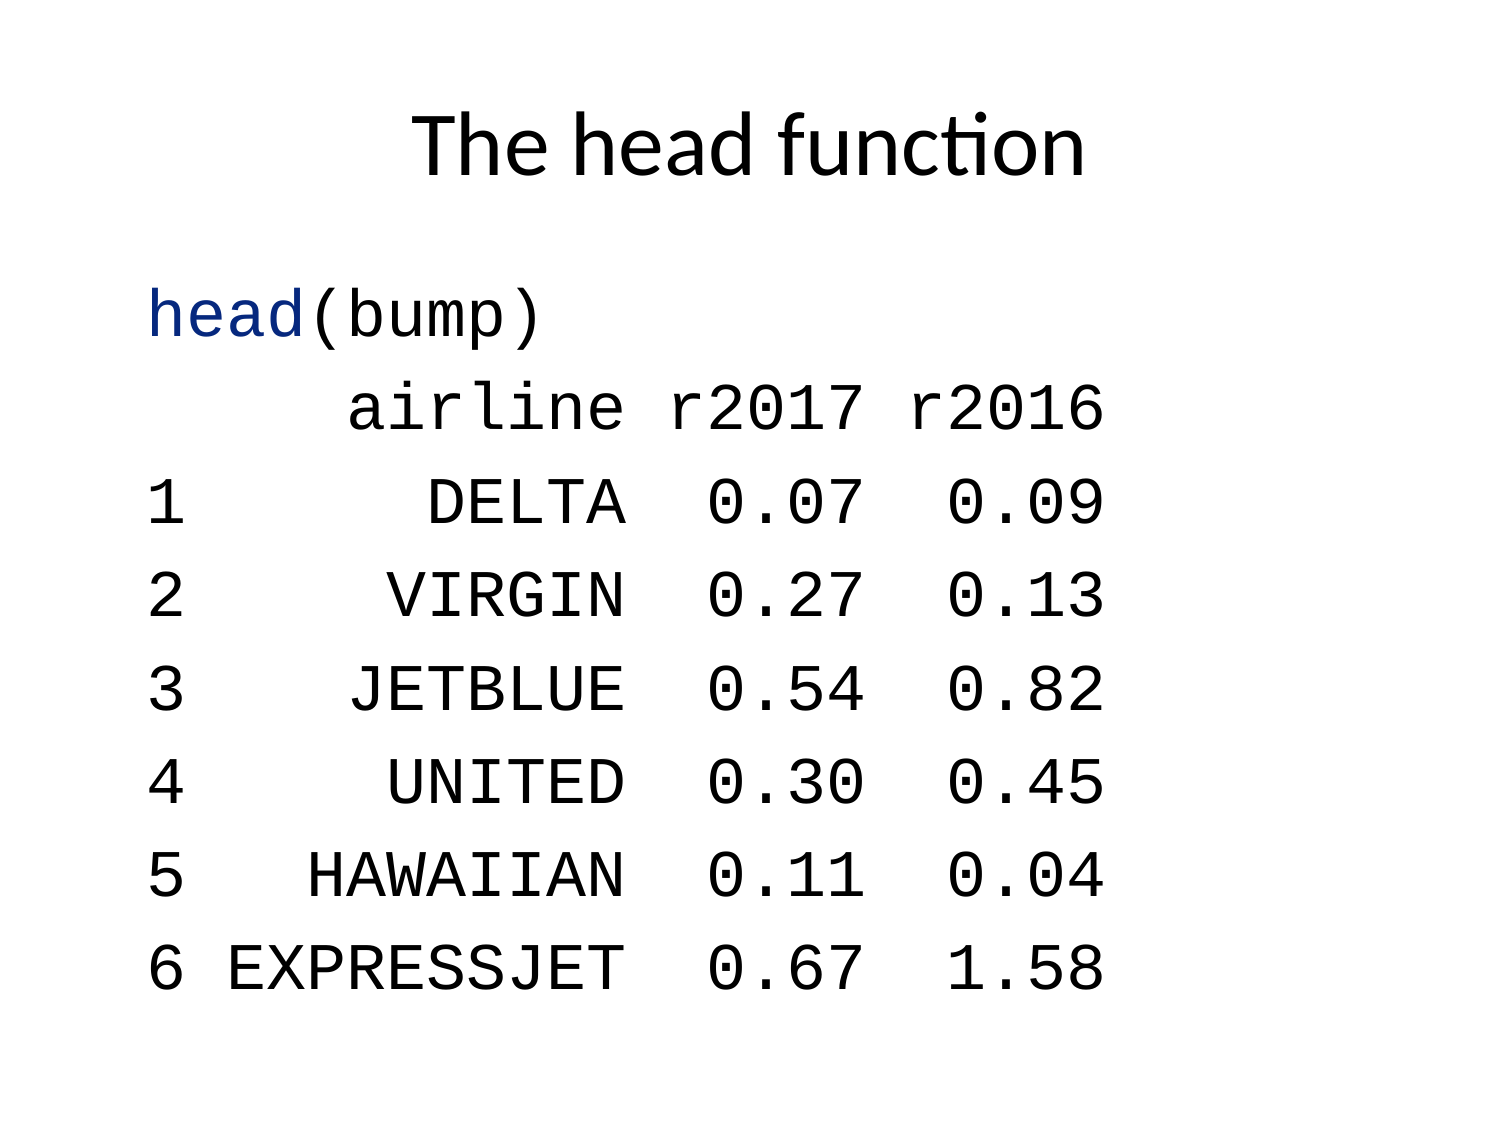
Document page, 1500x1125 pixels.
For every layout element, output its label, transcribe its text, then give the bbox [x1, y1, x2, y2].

title The head function [75, 45, 1425, 233]
list head(bump) airline r2017 r2016 1 DELTA 0.07 0.09 2 VIRGIN 0.27 0.13 3 JETBLUE 0.54 0.82 4 UNITED 0.30 0.45 5 HAWAIIAN 0.11 0.04 6 EXPRESSJET 0.67 1.58 [75, 262, 1425, 1005]
